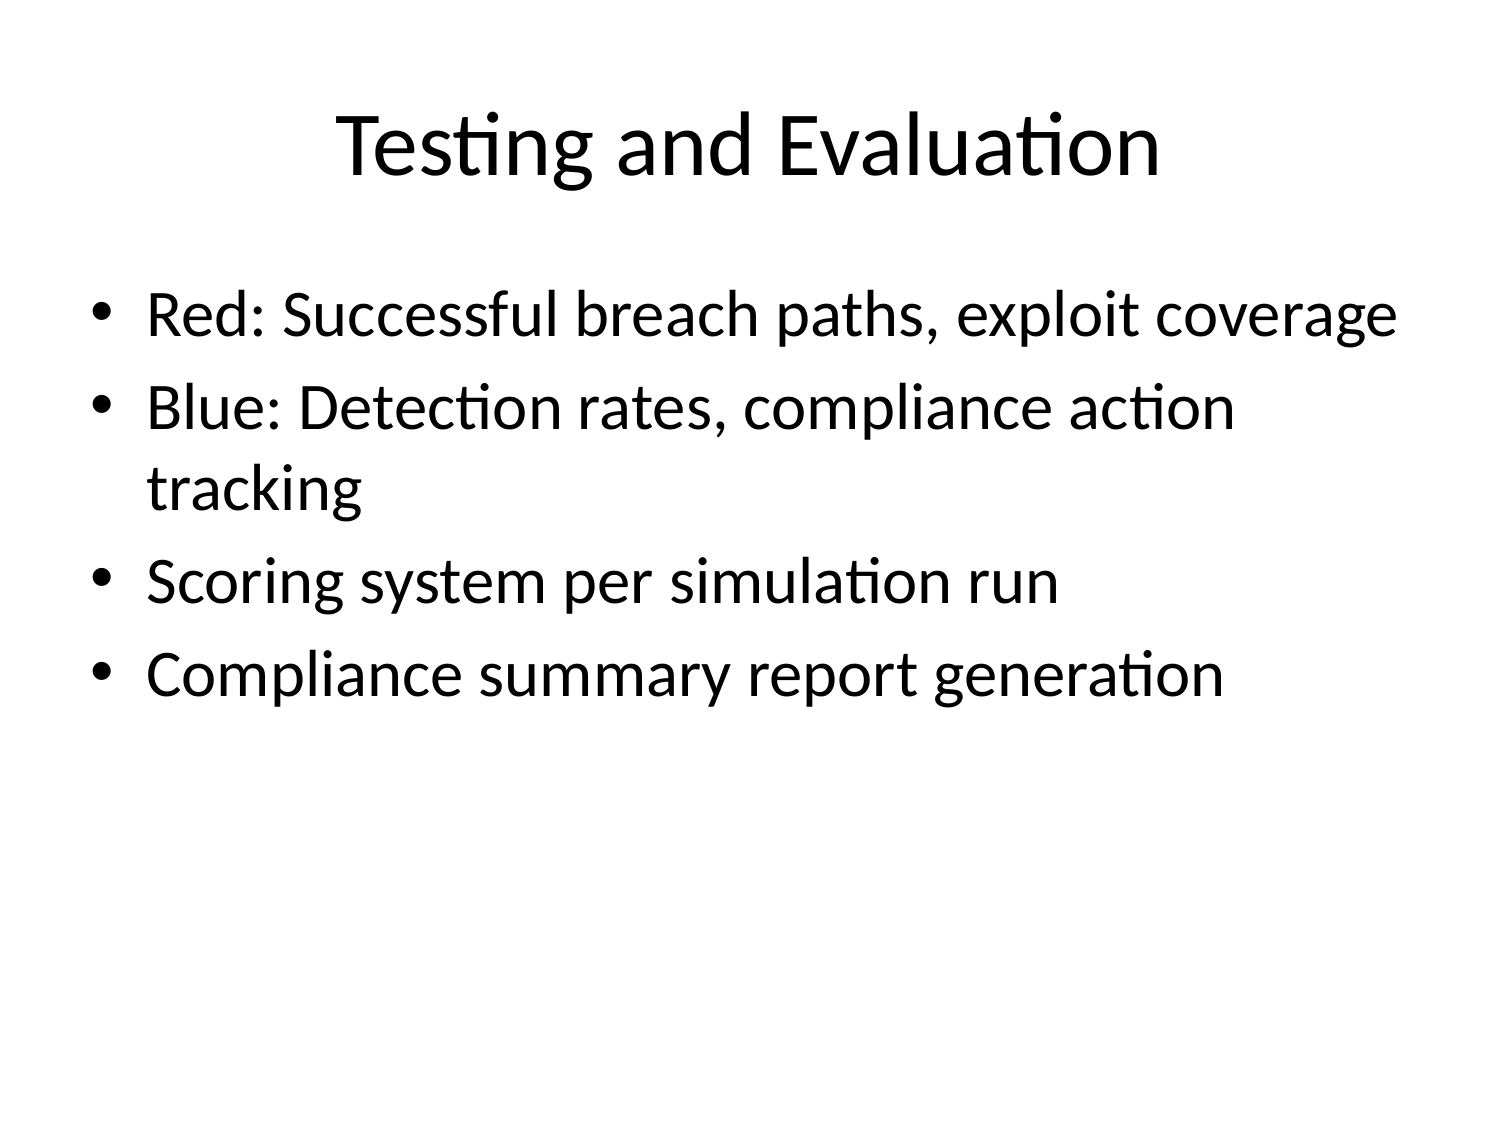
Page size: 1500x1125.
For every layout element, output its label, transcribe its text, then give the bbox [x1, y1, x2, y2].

title Testing and Evaluation [75, 45, 1425, 233]
list Red: Successful breach paths, exploit coverage Blue: Detection rates, compliance action tracking Scoring system per simulation run Compliance summary report generation [75, 262, 1425, 1005]
